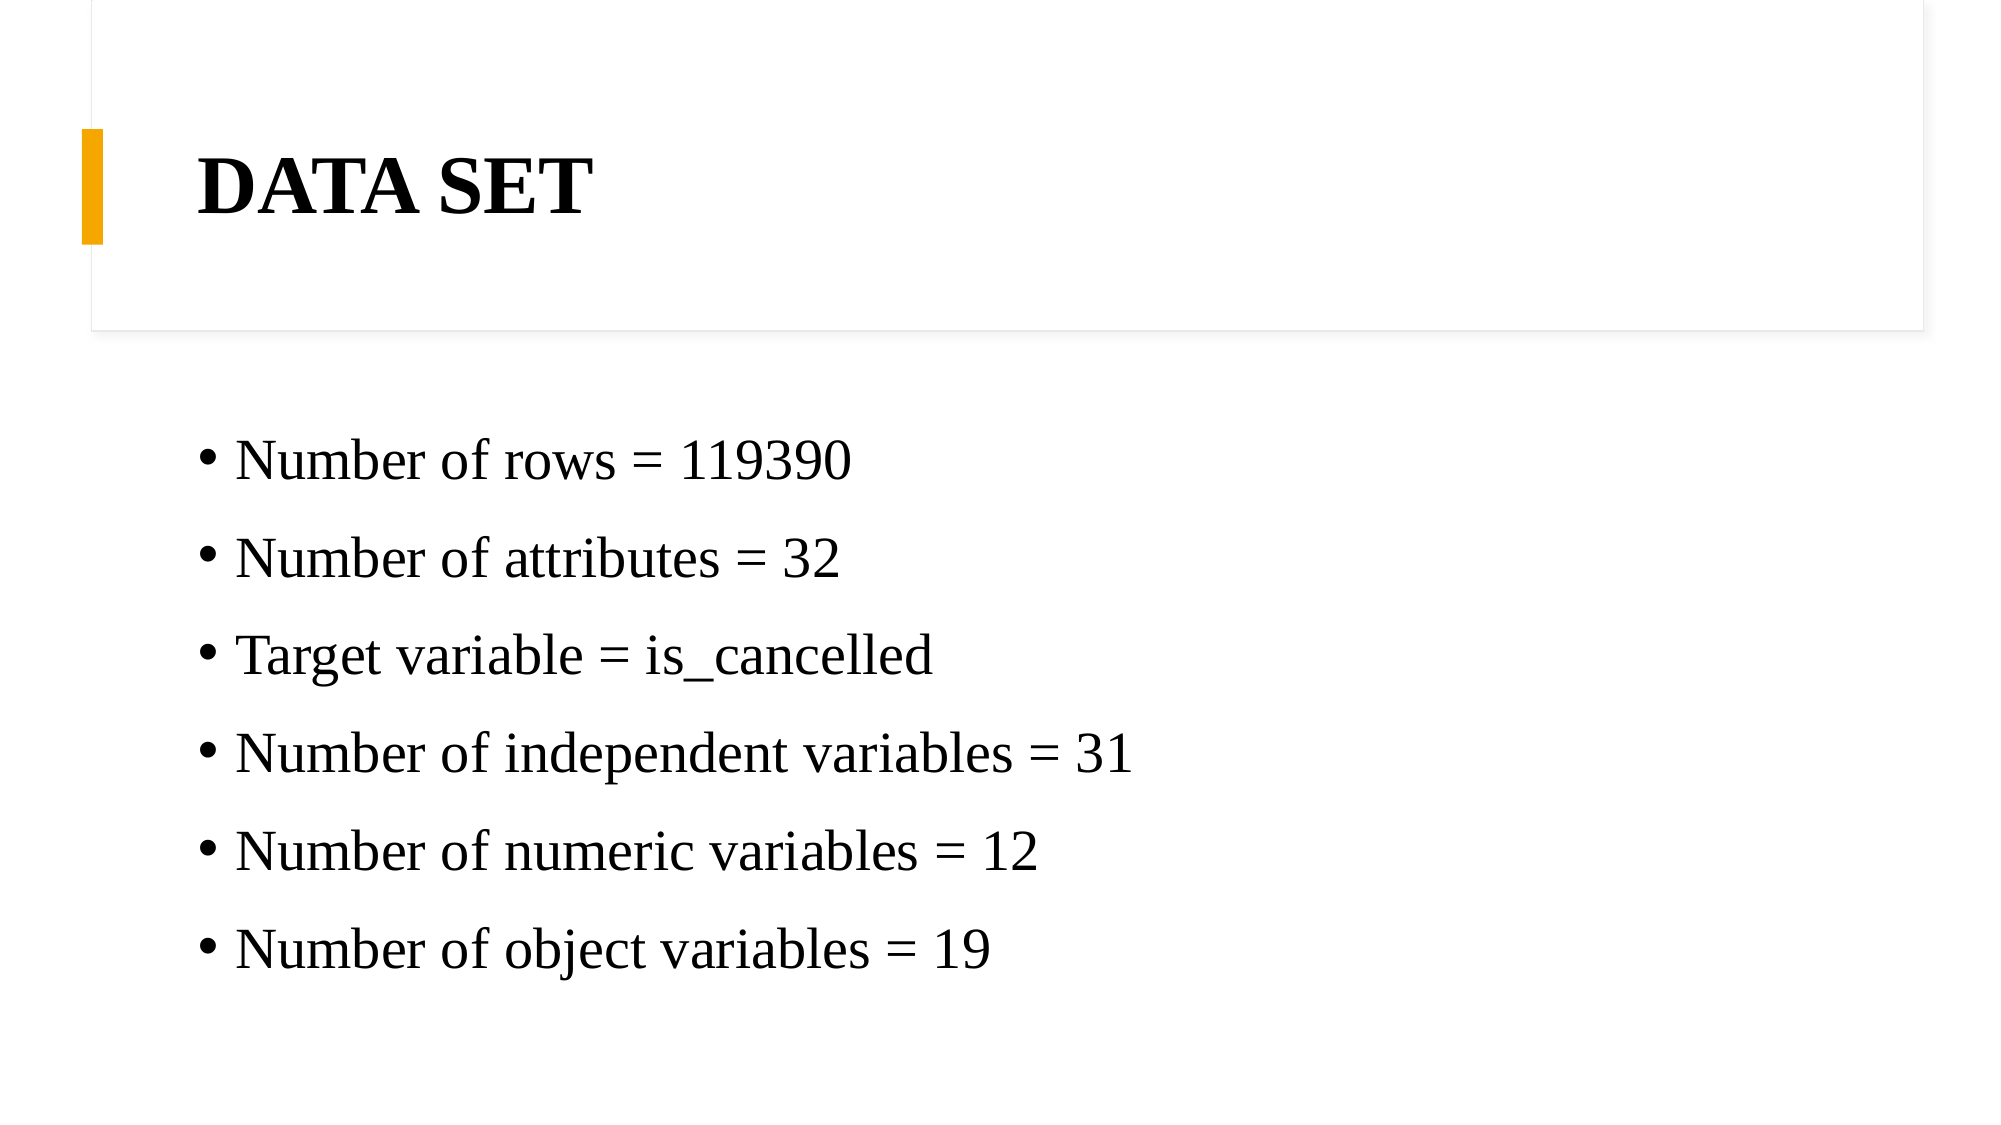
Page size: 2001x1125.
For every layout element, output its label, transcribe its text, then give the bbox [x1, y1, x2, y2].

list Number of rows = 119390 Number of attributes = 32 Target variable = is_cancelled Number of independent variables = 31 Number of numeric variables = 12 Number of object variables = 19 [183, 406, 1851, 1013]
title DATA SET [183, 90, 1851, 284]
